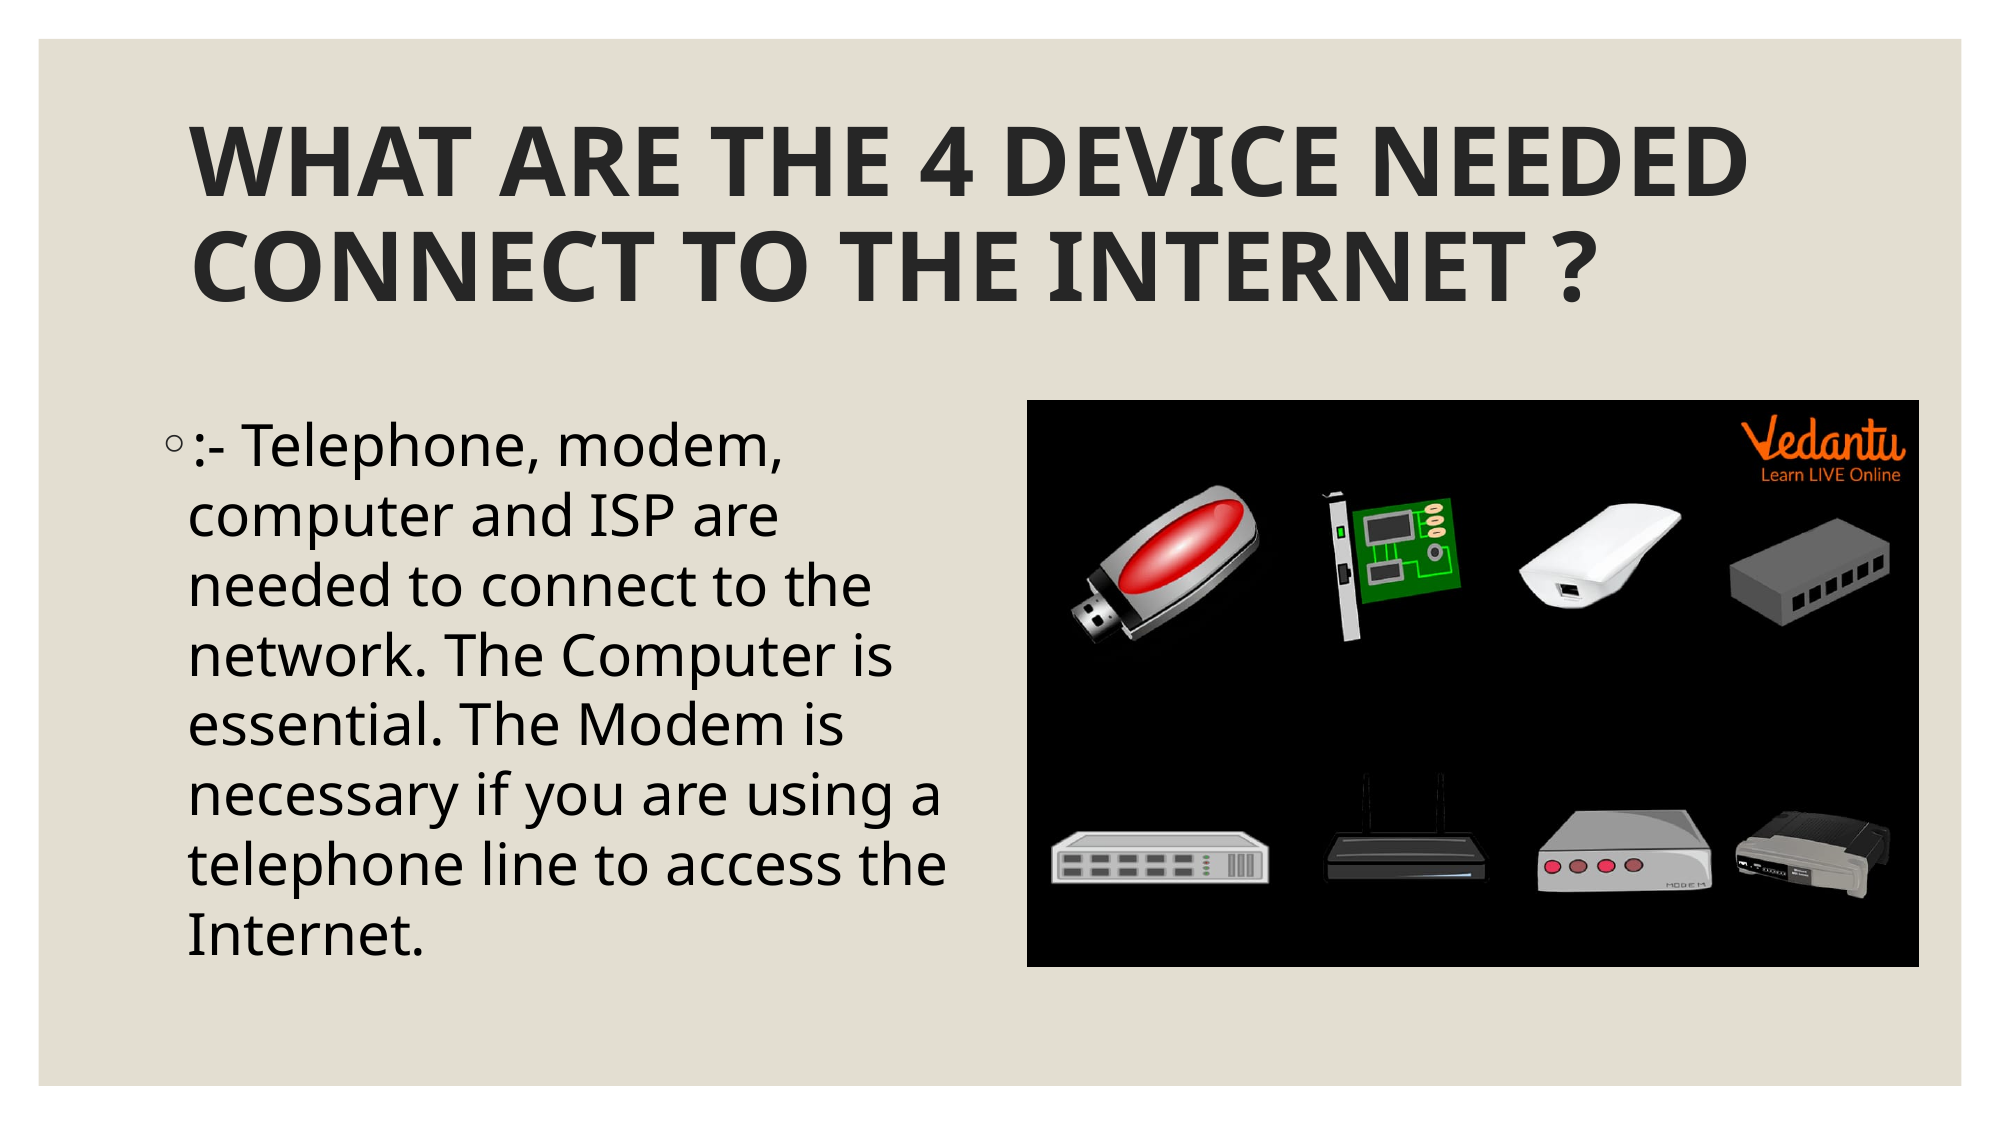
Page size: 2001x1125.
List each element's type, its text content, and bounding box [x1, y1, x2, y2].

title WHAT ARE THE 4 DEVICE NEEDED CONNECT TO THE INTERNET ? [174, 105, 1825, 331]
picture [1027, 400, 1919, 967]
list :- Telephone, modem, computer and ISP are needed to connect to the network. The Computer is essential. The Modem is necessary if you are using a telephone line to access the Internet. [142, 400, 973, 1046]
